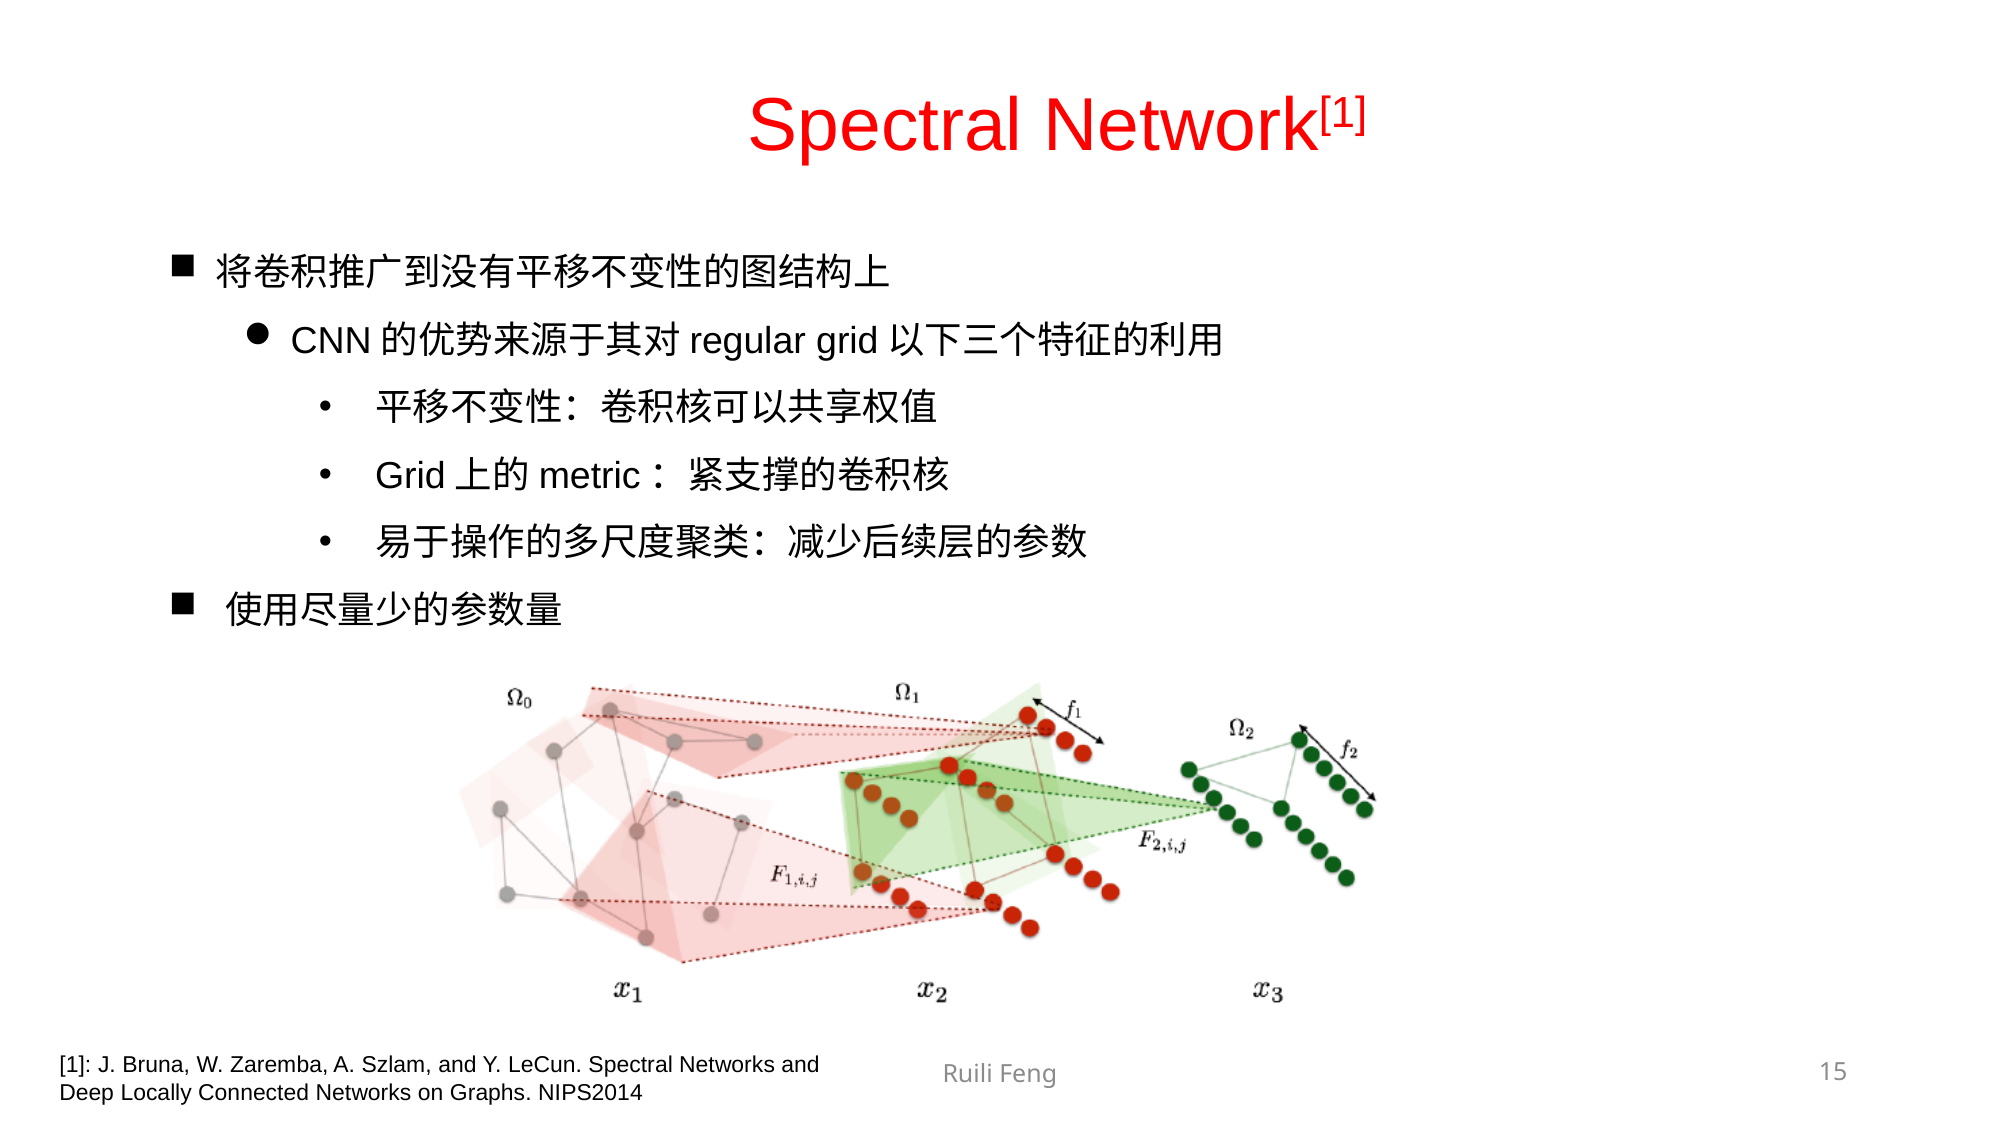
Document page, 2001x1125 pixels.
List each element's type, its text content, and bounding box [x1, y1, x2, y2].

picture [423, 634, 1413, 1012]
text_box 将卷积推广到没有平移不变性的图结构上 CNN的优势来源于其对regular grid以下三个特征的利用 平移不变性：卷积核可以共享权值 Grid上的metric：紧支撑的卷积核 易于操作的多尺度聚类：减少后续层的参数 使用尽量少的参数量 [154, 218, 1822, 683]
slide_number 15 [1412, 1042, 1863, 1103]
footer Ruili Feng [862, 1042, 1338, 1103]
text_box [1]: J. Bruna, W. Zaremba, A. Szlam, and Y. LeCun. Spectral Networks and Deep Locally Connected Networks on Graphs. NIPS2014 [44, 1042, 862, 1113]
text_box Spectral Network[1] [252, 59, 1863, 193]
